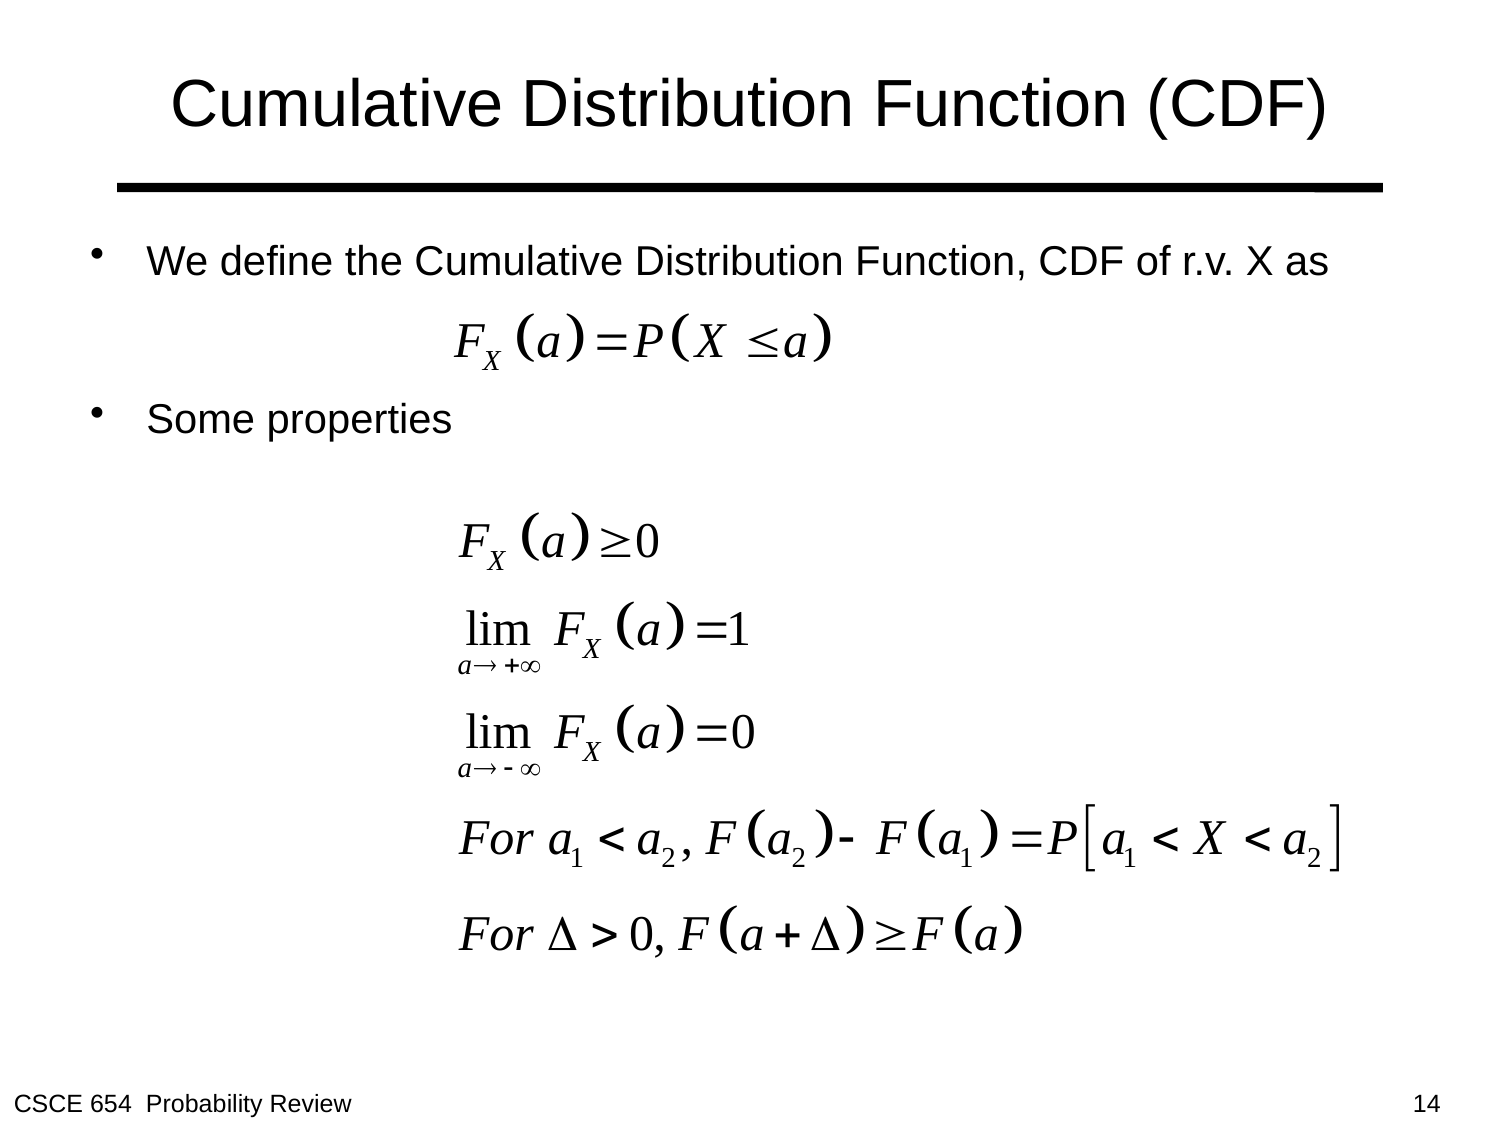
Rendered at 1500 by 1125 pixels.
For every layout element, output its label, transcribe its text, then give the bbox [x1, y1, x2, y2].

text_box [449, 895, 1029, 980]
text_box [449, 694, 767, 791]
title Cumulative Distribution Function (CDF) [75, 24, 1425, 175]
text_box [444, 303, 837, 387]
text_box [449, 502, 667, 587]
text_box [449, 799, 1354, 884]
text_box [449, 591, 754, 688]
list We define the Cumulative Distribution Function, CDF of r.v. X as Some properties [75, 226, 1425, 1007]
